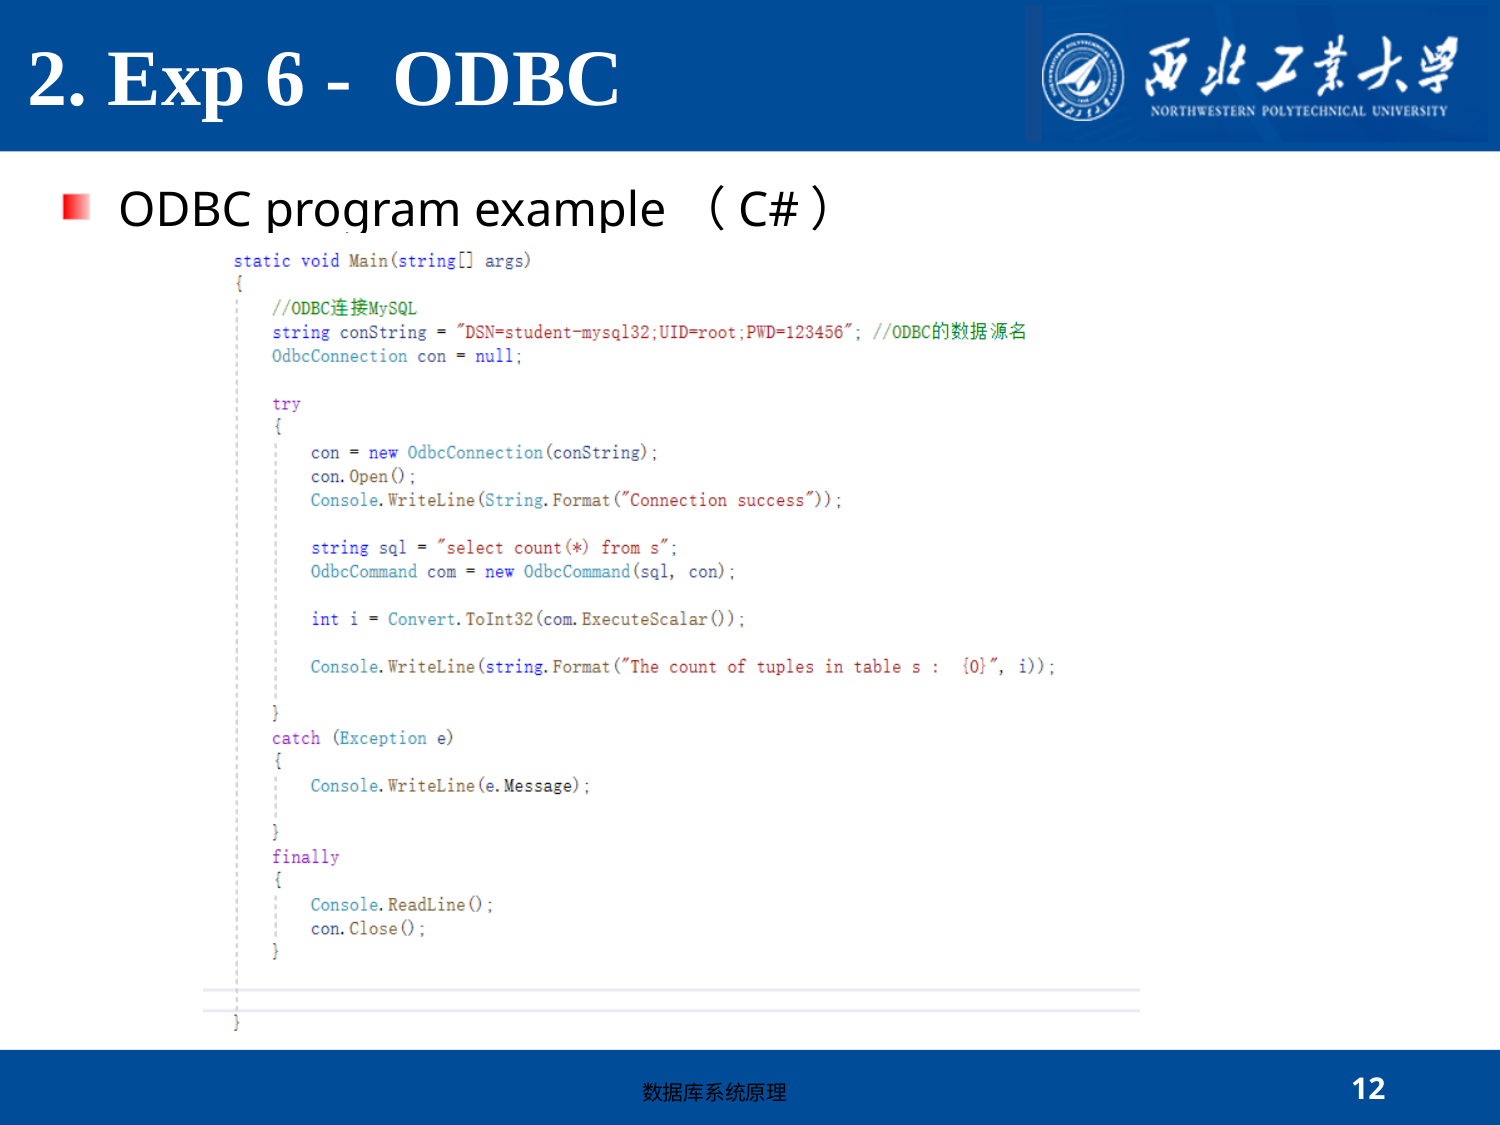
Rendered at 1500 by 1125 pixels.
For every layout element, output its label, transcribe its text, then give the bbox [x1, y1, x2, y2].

picture [61, 192, 93, 223]
text_box ODBC program example（C#） [47, 177, 1453, 234]
picture [203, 233, 1140, 1037]
picture [1025, 5, 1488, 142]
text_box 数据库系统原理 [477, 1072, 953, 1114]
text_box 2. Exp 6 - ODBC [9, 9, 1159, 137]
